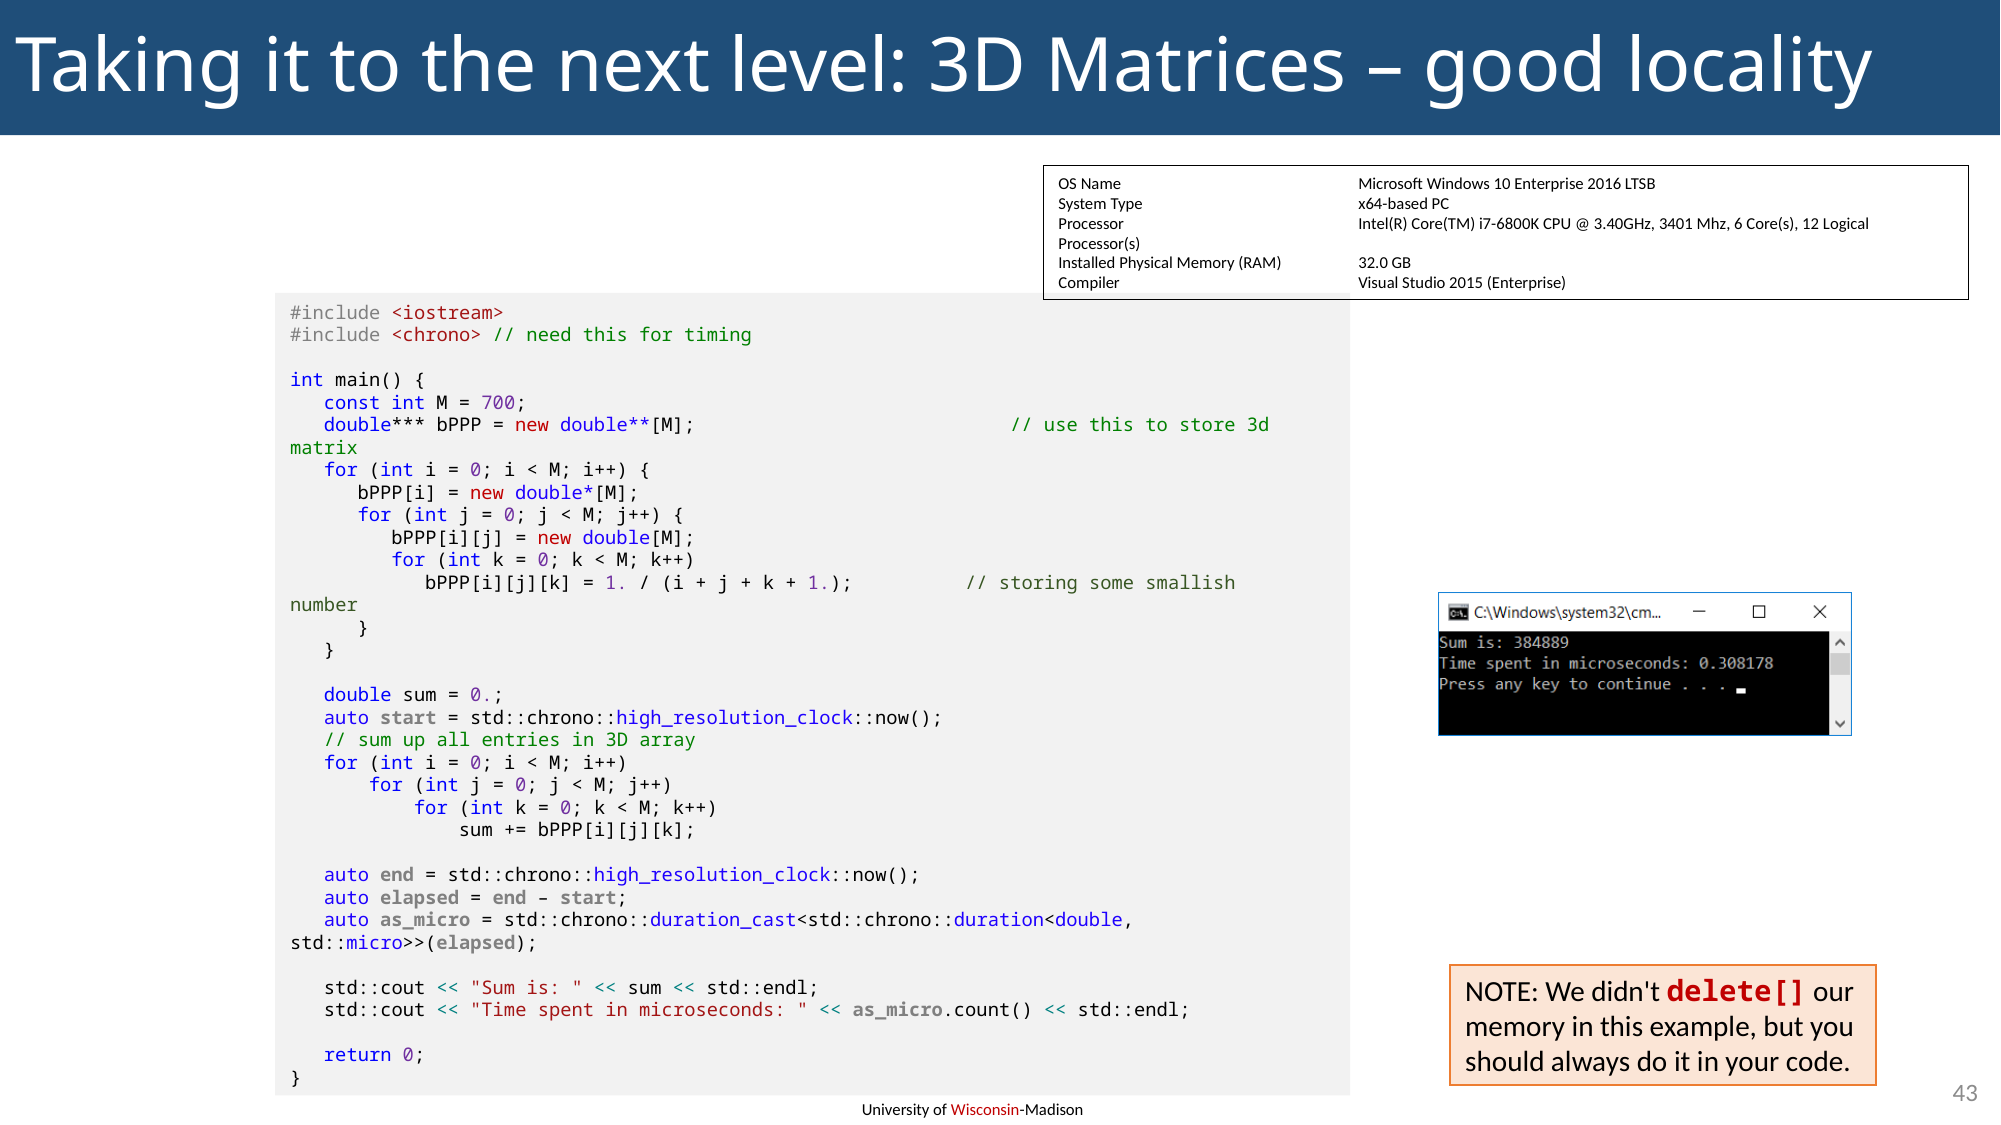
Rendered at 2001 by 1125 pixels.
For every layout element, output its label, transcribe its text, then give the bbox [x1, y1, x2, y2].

title Taking it to the next level: 3D Matrices – good locality [0, 0, 2000, 136]
text_box NOTE: We didn't delete[] our memory in this example, but you should always do it in your code. [1449, 964, 1877, 1086]
slide_number 43 [1879, 1069, 1994, 1114]
picture [1438, 592, 1852, 736]
text_box OS Name Microsoft Windows 10 Enterprise 2016 LTSB System Type x64-based PC Processor Intel(R) Core(TM) i7-6800K CPU @ 3.40GHz, 3401 Mhz, 6 Core(s), 12 Logical Processor(s) Installed Physical Memory (RAM) 32.0 GB Compiler Visual Studio 2015 (Enterprise) [1043, 165, 1969, 300]
text_box #include <iostream> #include <chrono> // need this for timing int main() { const int M = 700; double*** bPPP = new double**[M]; // use this to store 3d matrix for (int i = 0; i < M; i++) { bPPP[i] = new double*[M]; for (int j = 0; j < M; j++) { bPPP[i][j] = new double[M]; for (int k = 0; k < M; k++) bPPP[i][j][k] = 1. / (i + j + k + 1.); // storing some smallish number } } double sum = 0.; auto start = std::chrono::high_resolution_clock::now(); // sum up all entries in 3D array for (int i = 0; i < M; i++) for (int j = 0; j < M; j++) for (int k = 0; k < M; k++) sum += bPPP[i][j][k]; auto end = std::chrono::high_resolution_clock::now(); auto elapsed = end – start; auto as_micro = std::chrono::duration_cast<std::chrono::duration<double, std::micro>>(elapsed); std::cout << "Sum is: " << sum << std::endl; std::cout << "Time spent in microseconds: " << as_micro.count() << std::endl; return 0; } [275, 292, 1351, 1096]
